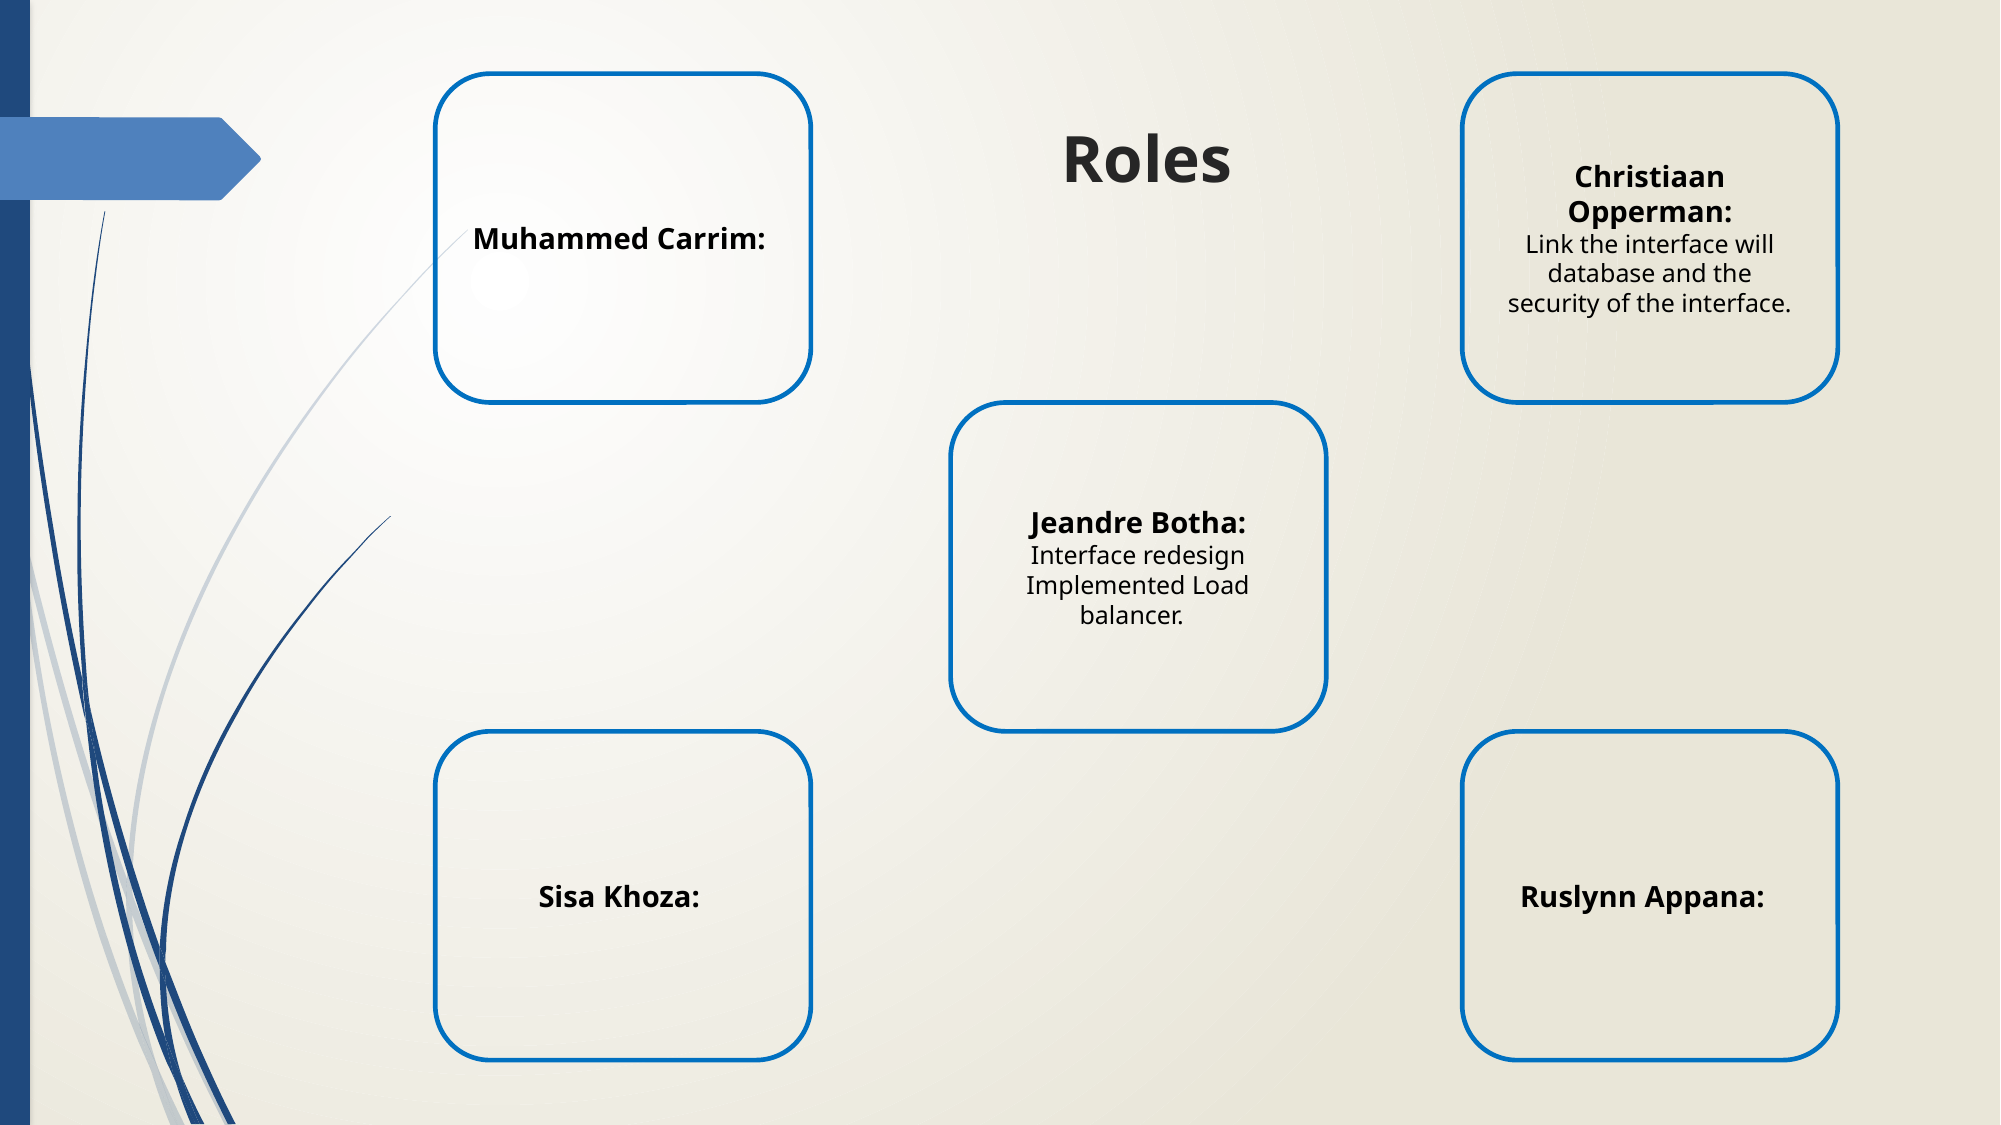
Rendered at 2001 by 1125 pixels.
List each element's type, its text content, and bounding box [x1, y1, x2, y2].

text_box Sisa Khoza: [433, 730, 813, 1062]
text_box Muhammed Carrim: [433, 72, 813, 404]
text_box Jeandre Botha: Interface redesign Implemented Load balancer. [949, 401, 1328, 733]
title Roles [886, 111, 1407, 204]
text_box Ruslynn Appana: [1460, 730, 1840, 1062]
text_box Christiaan Opperman: Link the interface will database and the security of the interface. [1460, 72, 1840, 404]
